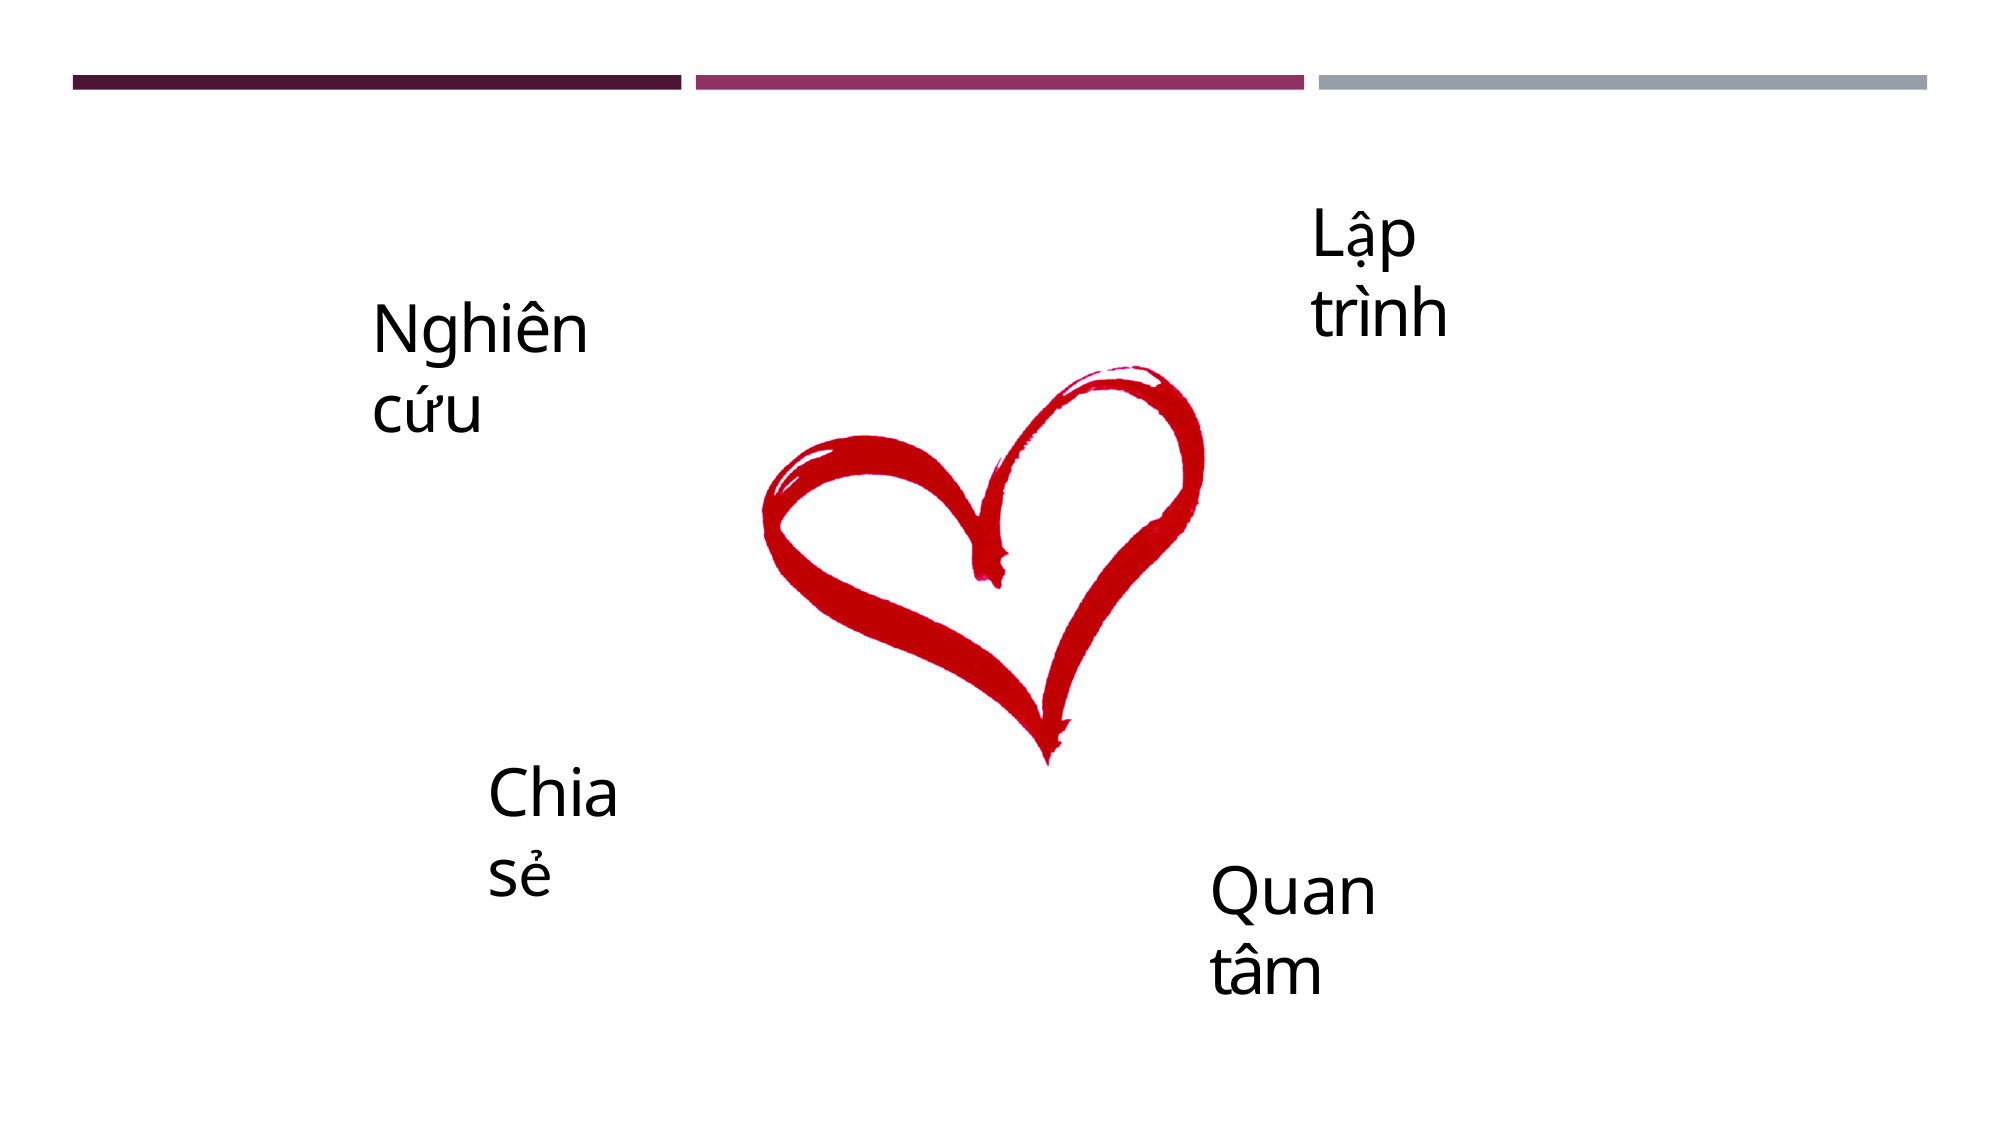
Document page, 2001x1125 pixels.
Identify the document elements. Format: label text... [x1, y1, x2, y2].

text_box [761, 365, 1205, 767]
title Lập trình [1308, 187, 1561, 378]
text_box Chia sẻ [485, 748, 690, 911]
text_box Quan tâm [1207, 846, 1485, 1009]
text_box Nghiên cứu [369, 283, 689, 446]
